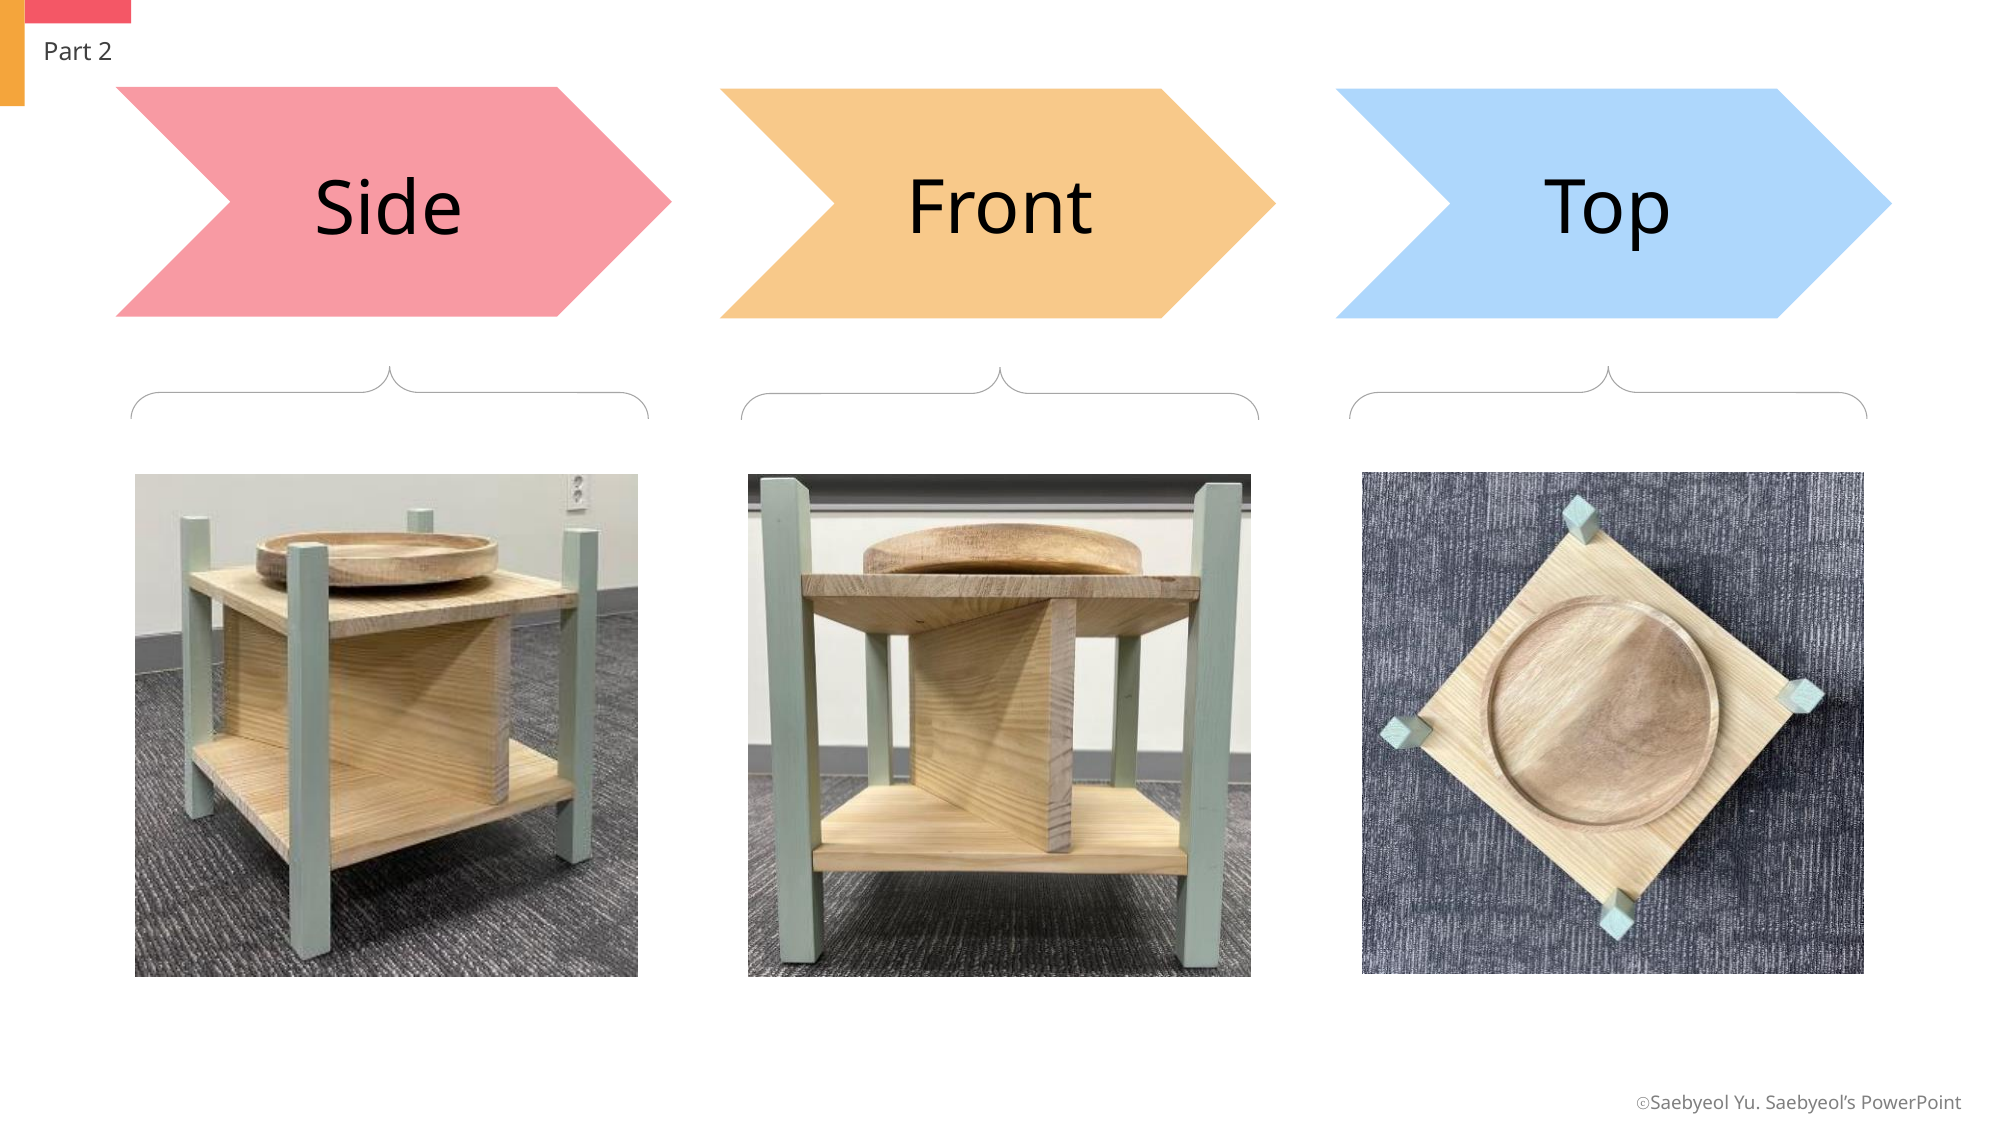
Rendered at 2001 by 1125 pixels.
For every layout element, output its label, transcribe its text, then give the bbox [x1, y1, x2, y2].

text_box [113, 85, 674, 318]
picture [135, 474, 638, 977]
picture [748, 474, 1251, 977]
text_box [717, 87, 1278, 320]
text_box Front [857, 150, 1143, 256]
text_box Side [263, 152, 515, 258]
text_box Top [1452, 150, 1765, 256]
text_box [1333, 87, 1894, 320]
picture [1362, 471, 1865, 974]
text_box [1349, 366, 1868, 419]
text_box [740, 367, 1260, 420]
text_box [130, 366, 649, 419]
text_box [0, 0, 132, 107]
